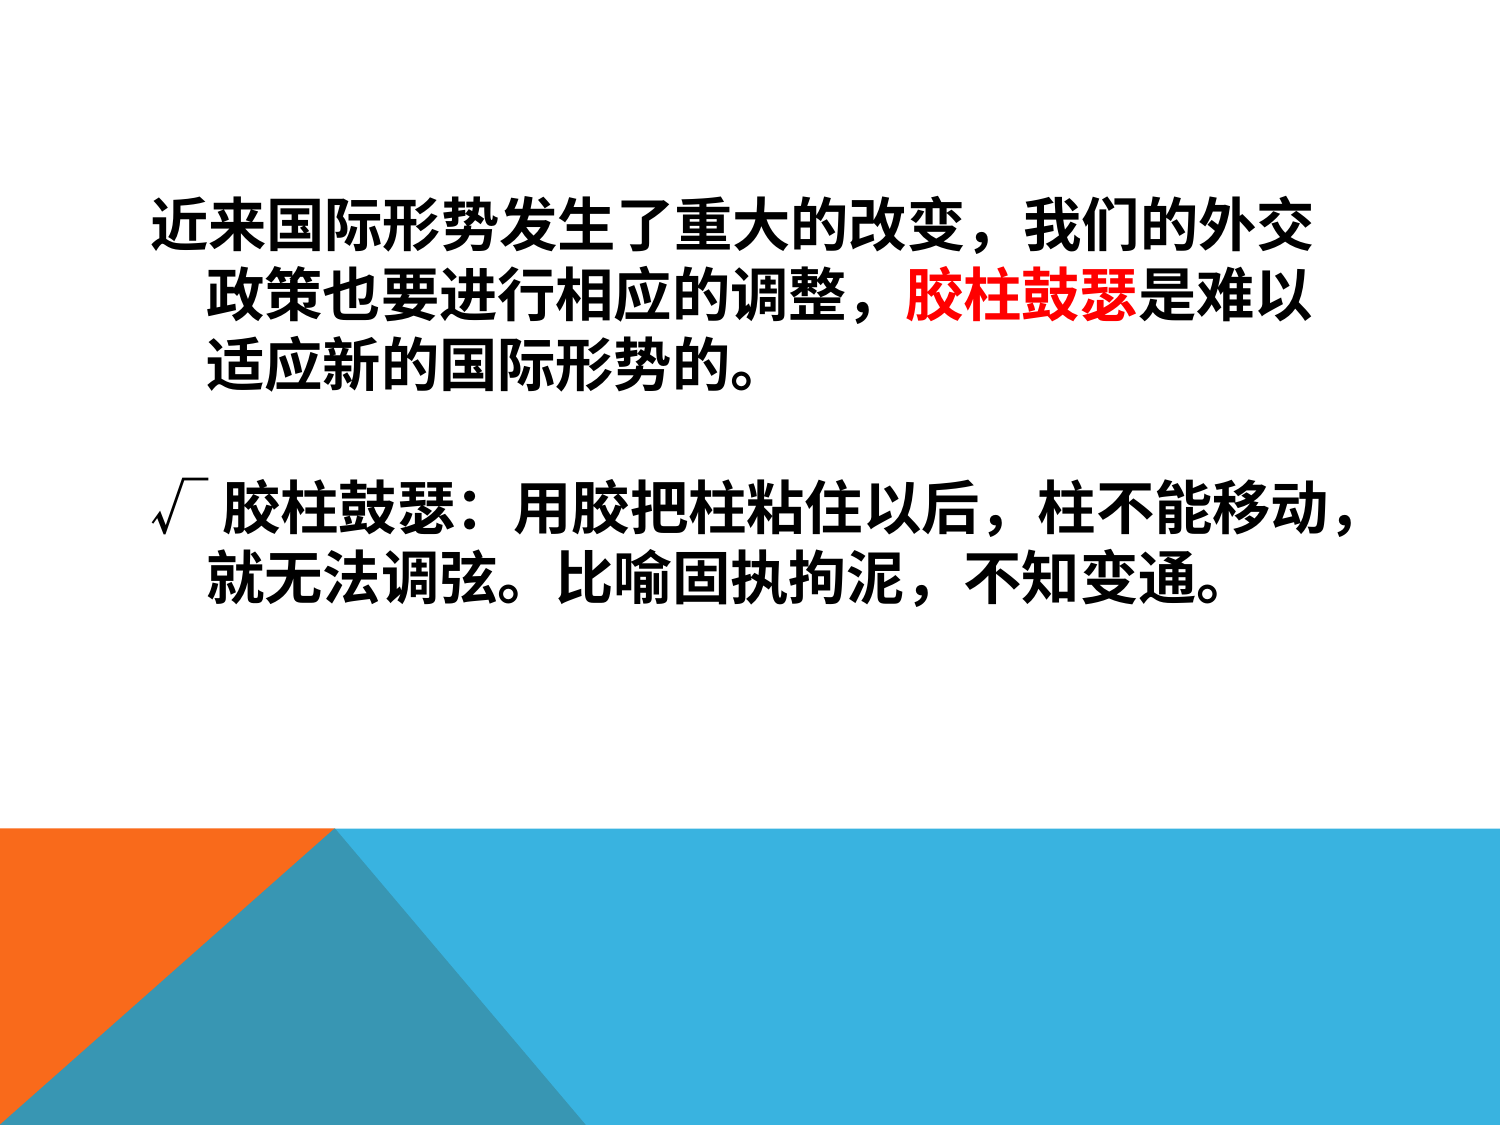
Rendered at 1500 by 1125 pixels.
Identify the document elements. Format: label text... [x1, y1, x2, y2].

list 近来国际形势发生了重大的改变，我们的外交政策也要进行相应的调整，胶柱鼓瑟是难以适应新的国际形势的。 √胶柱鼓瑟：用胶把柱粘住以后，柱不能移动，就无法调弦。比喻固执拘泥，不知变通。 [135, 180, 1369, 768]
